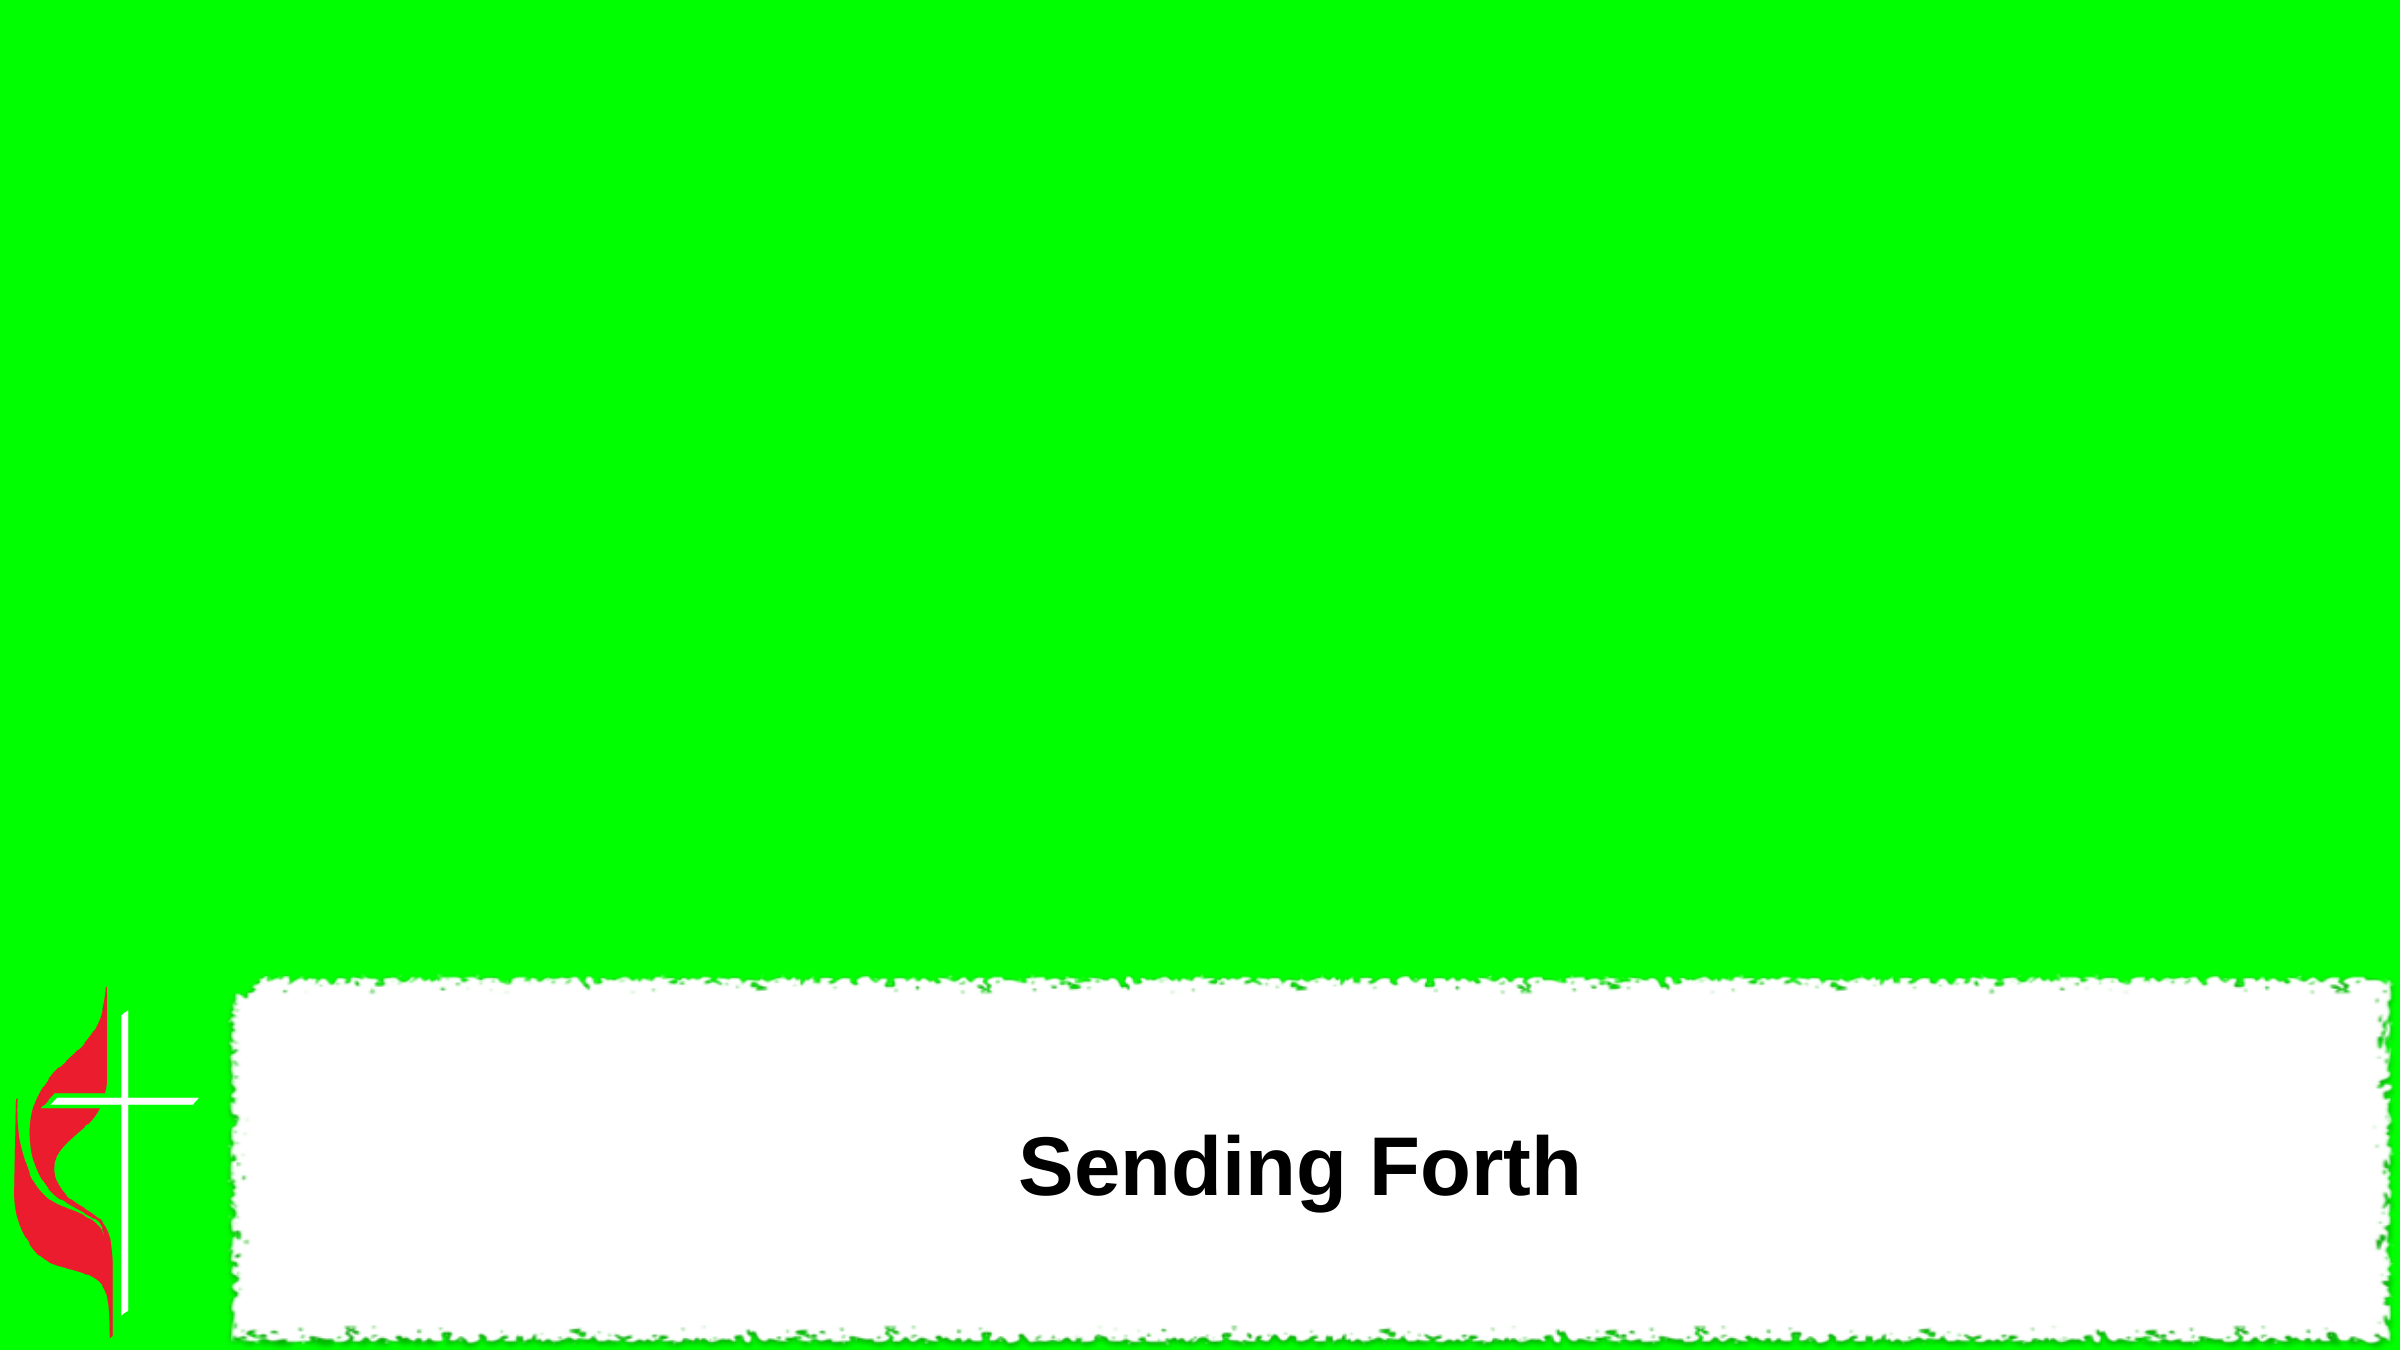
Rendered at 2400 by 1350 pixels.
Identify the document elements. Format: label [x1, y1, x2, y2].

picture [0, 974, 2400, 1350]
